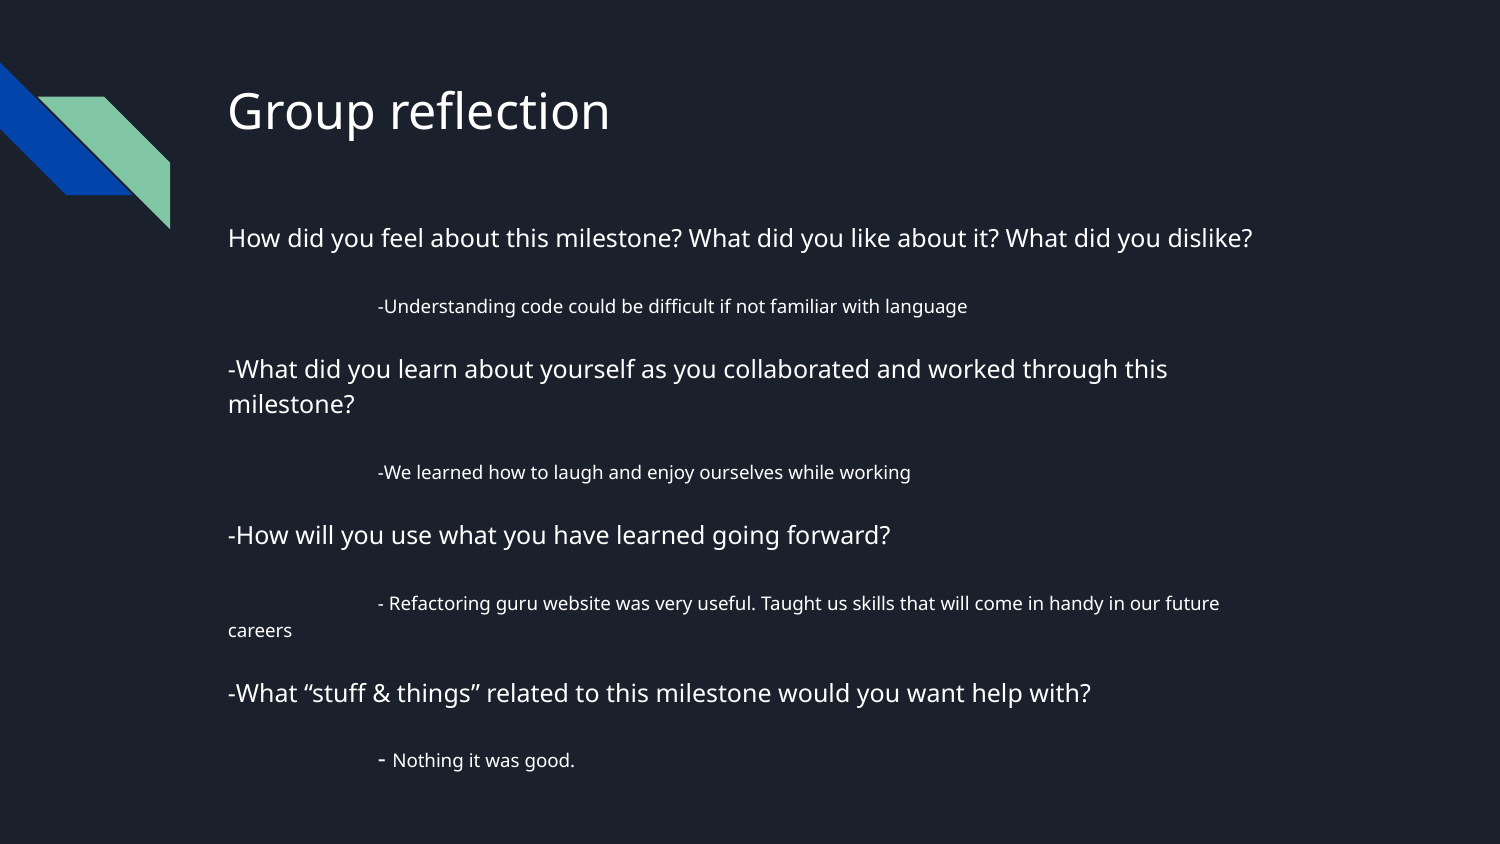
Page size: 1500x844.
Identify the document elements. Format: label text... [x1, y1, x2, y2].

title Group reflection [212, 64, 1369, 216]
list How did you feel about this milestone? What did you like about it? What did you dislike? -Understanding code could be difficult if not familiar with language -What did you learn about yourself as you collaborated and worked through this milestone? -We learned how to laugh and enjoy ourselves while working -How will you use what you have learned going forward? - Refactoring guru website was very useful. Taught us skills that will come in handy in our future careers -What “stuff & things” related to this milestone would you want help with? - Nothing it was good. [212, 202, 1287, 803]
